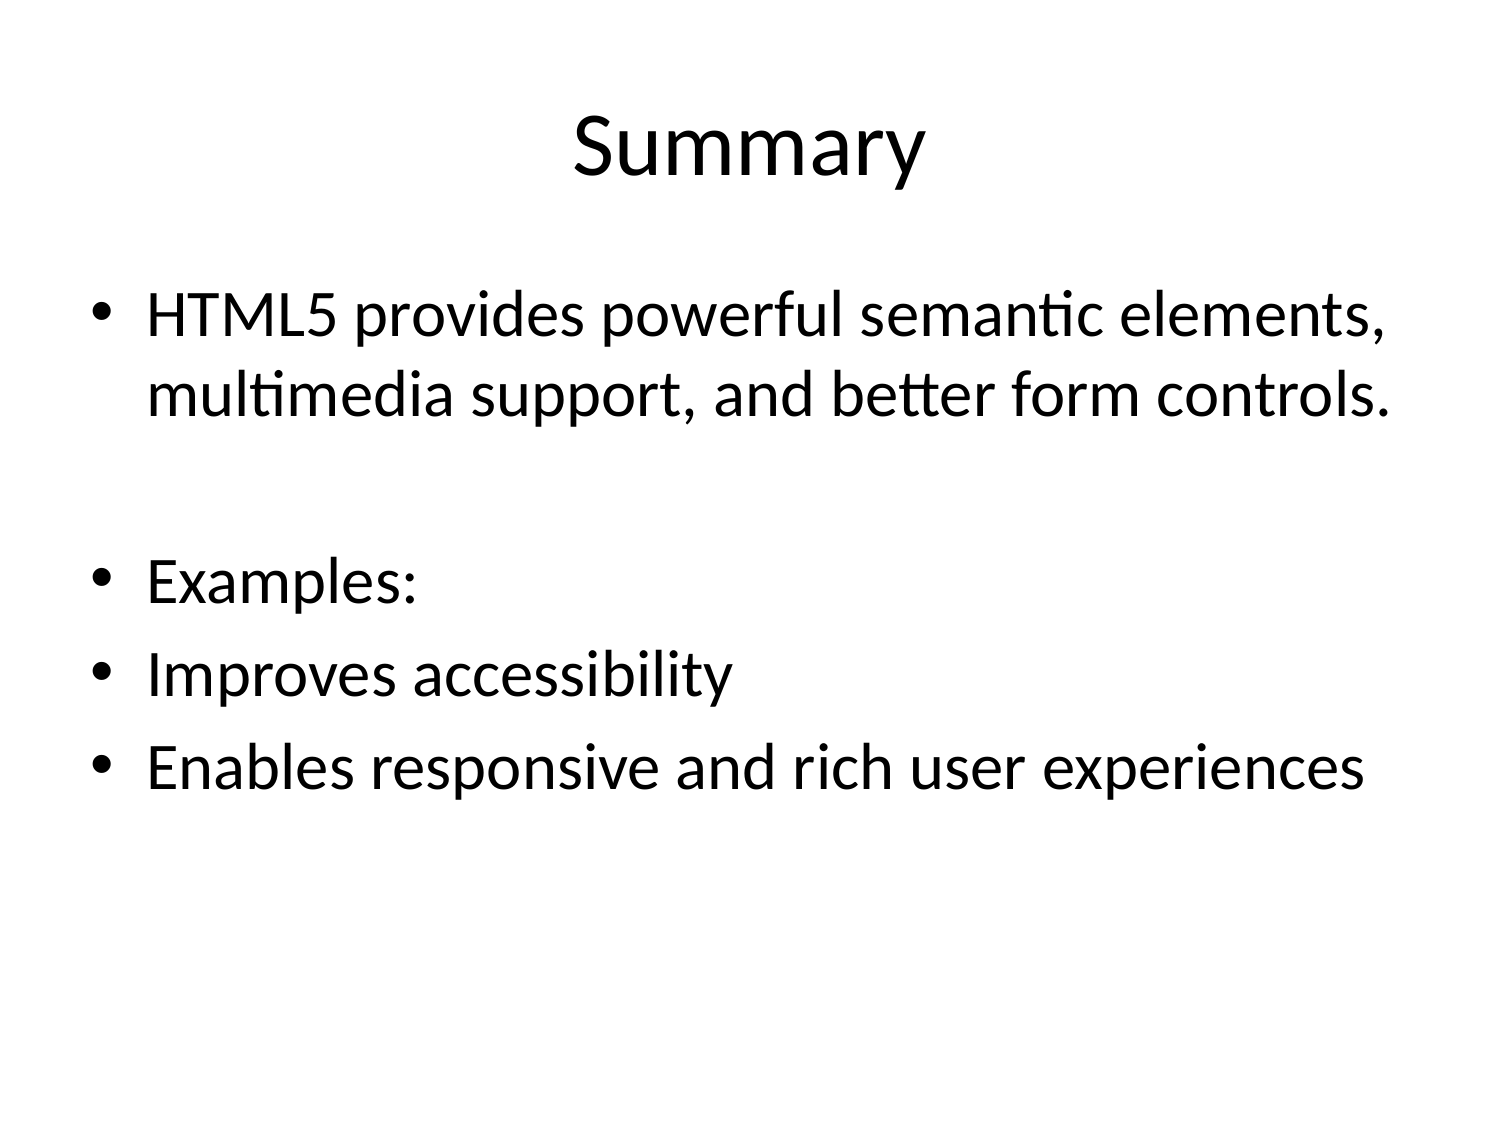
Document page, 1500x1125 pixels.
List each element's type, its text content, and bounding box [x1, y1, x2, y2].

title Summary [75, 45, 1425, 233]
list HTML5 provides powerful semantic elements, multimedia support, and better form controls. Examples: Improves accessibility Enables responsive and rich user experiences [75, 262, 1425, 1005]
